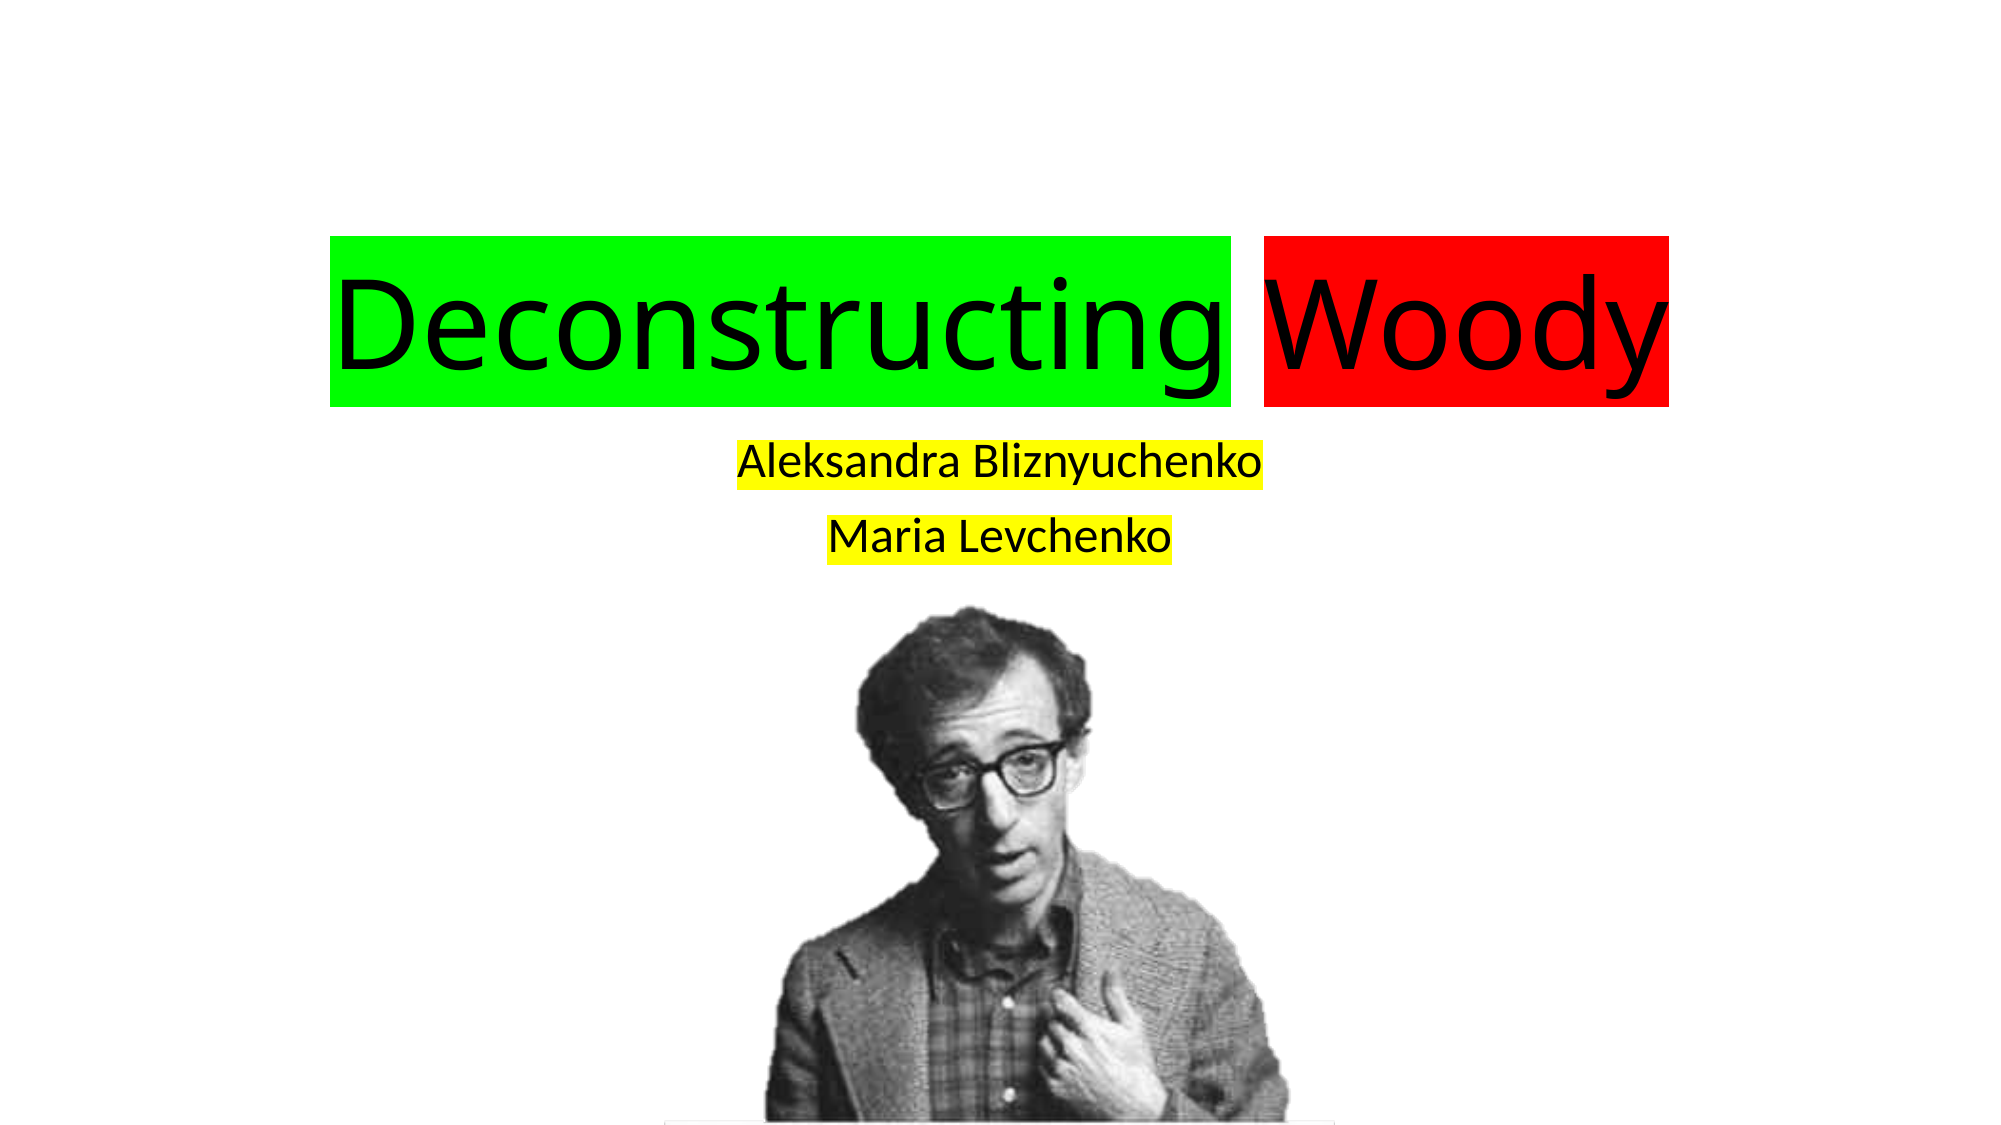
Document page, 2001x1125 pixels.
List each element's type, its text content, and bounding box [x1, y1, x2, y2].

subtitle Aleksandra Bliznyuchenko Maria Levchenko [249, 426, 1750, 699]
title Deconstructing Woody [249, 12, 1750, 405]
picture [610, 533, 1390, 1125]
